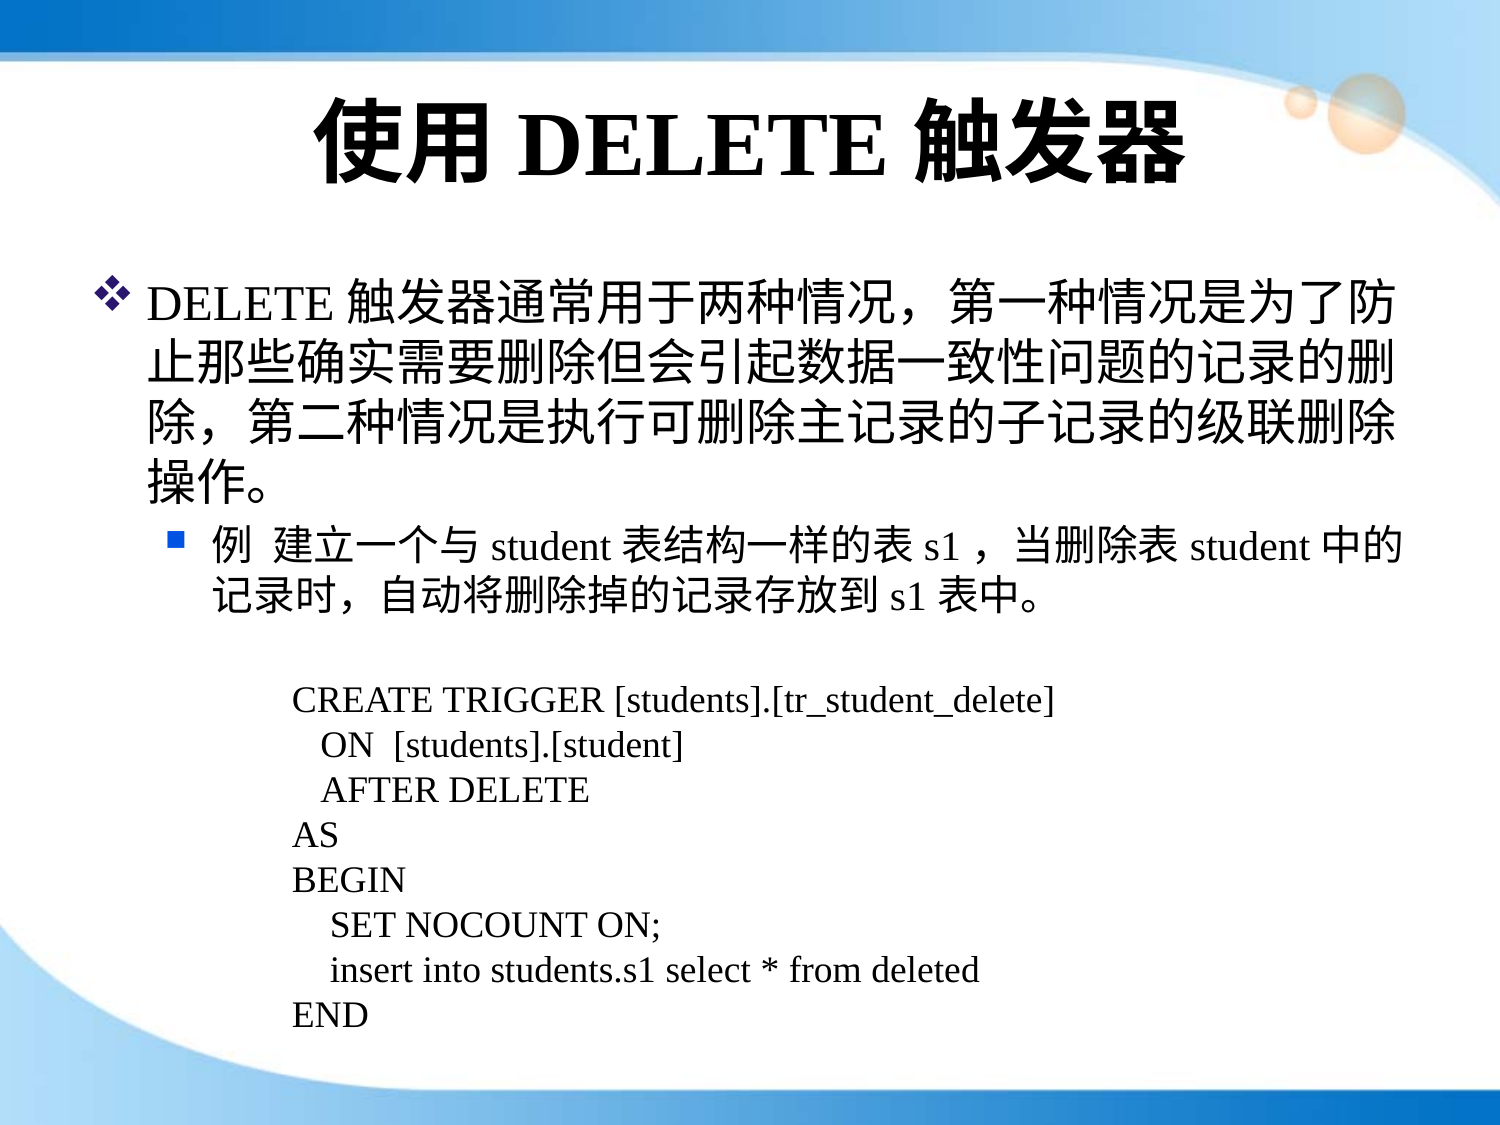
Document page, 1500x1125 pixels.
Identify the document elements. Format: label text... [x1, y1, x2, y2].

text_box CREATE TRIGGER [students].[tr_student_delete] ON [students].[student] AFTER DELETE AS BEGIN SET NOCOUNT ON; insert into students.s1 select * from deleted END [277, 667, 1387, 1043]
title 使用DELETE触发器 [75, 45, 1425, 233]
list DELETE触发器通常用于两种情况，第一种情况是为了防止那些确实需要删除但会引起数据一致性问题的记录的删除，第二种情况是执行可删除主记录的子记录的级联删除操作。 例 建立一个与student表结构一样的表s1，当删除表student中的记录时，自动将删除掉的记录存放到s1表中。 [75, 262, 1425, 1005]
picture [0, 0, 1500, 1125]
